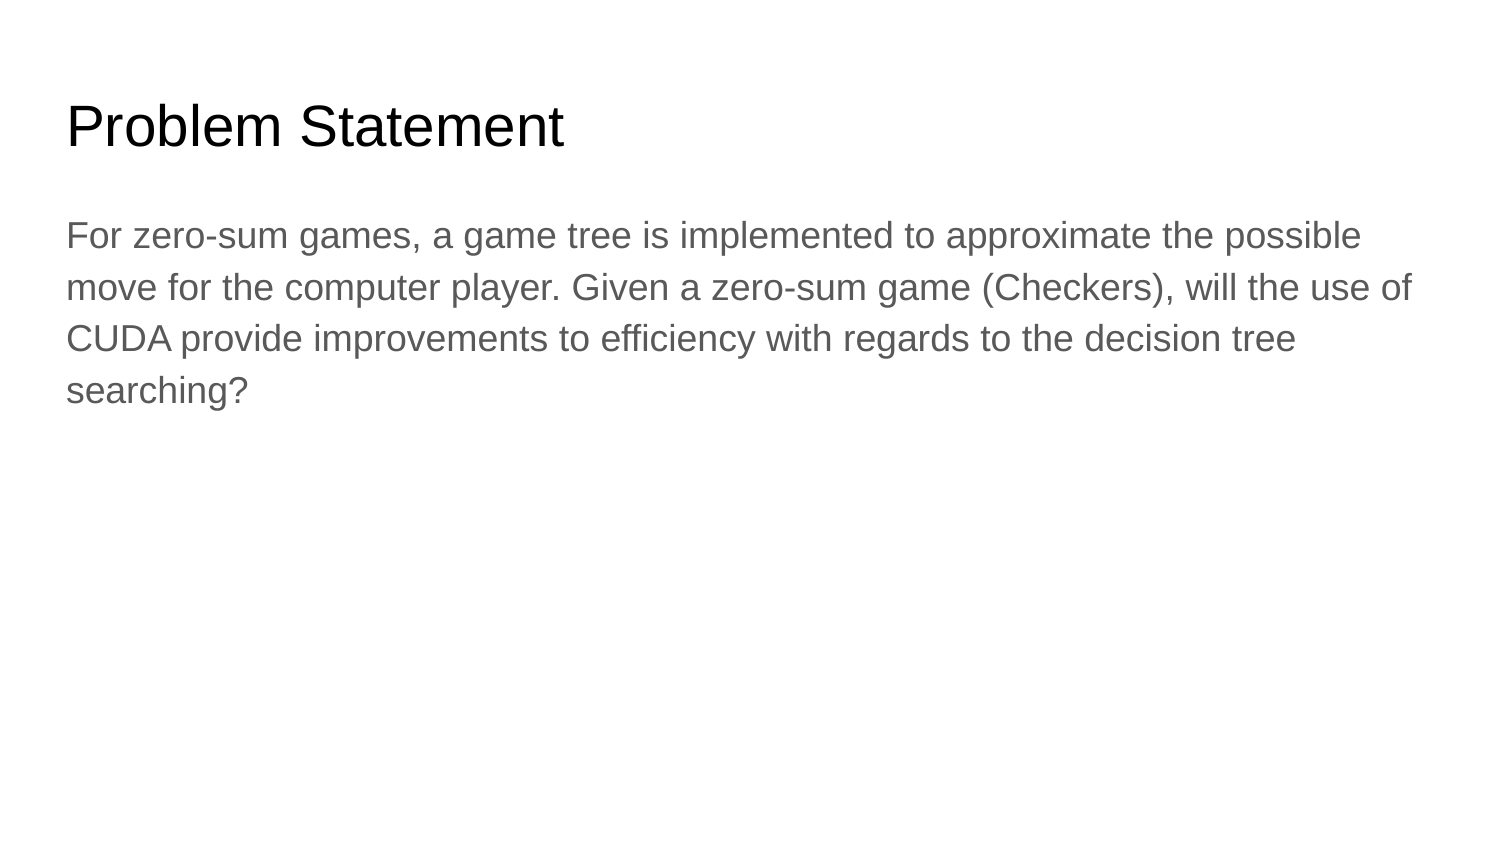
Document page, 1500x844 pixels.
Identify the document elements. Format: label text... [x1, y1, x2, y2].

title Problem Statement [51, 72, 1449, 167]
list For zero-sum games, a game tree is implemented to approximate the possible move for the computer player. Given a zero-sum game (Checkers), will the use of CUDA provide improvements to efficiency with regards to the decision tree searching? [51, 189, 1449, 750]
